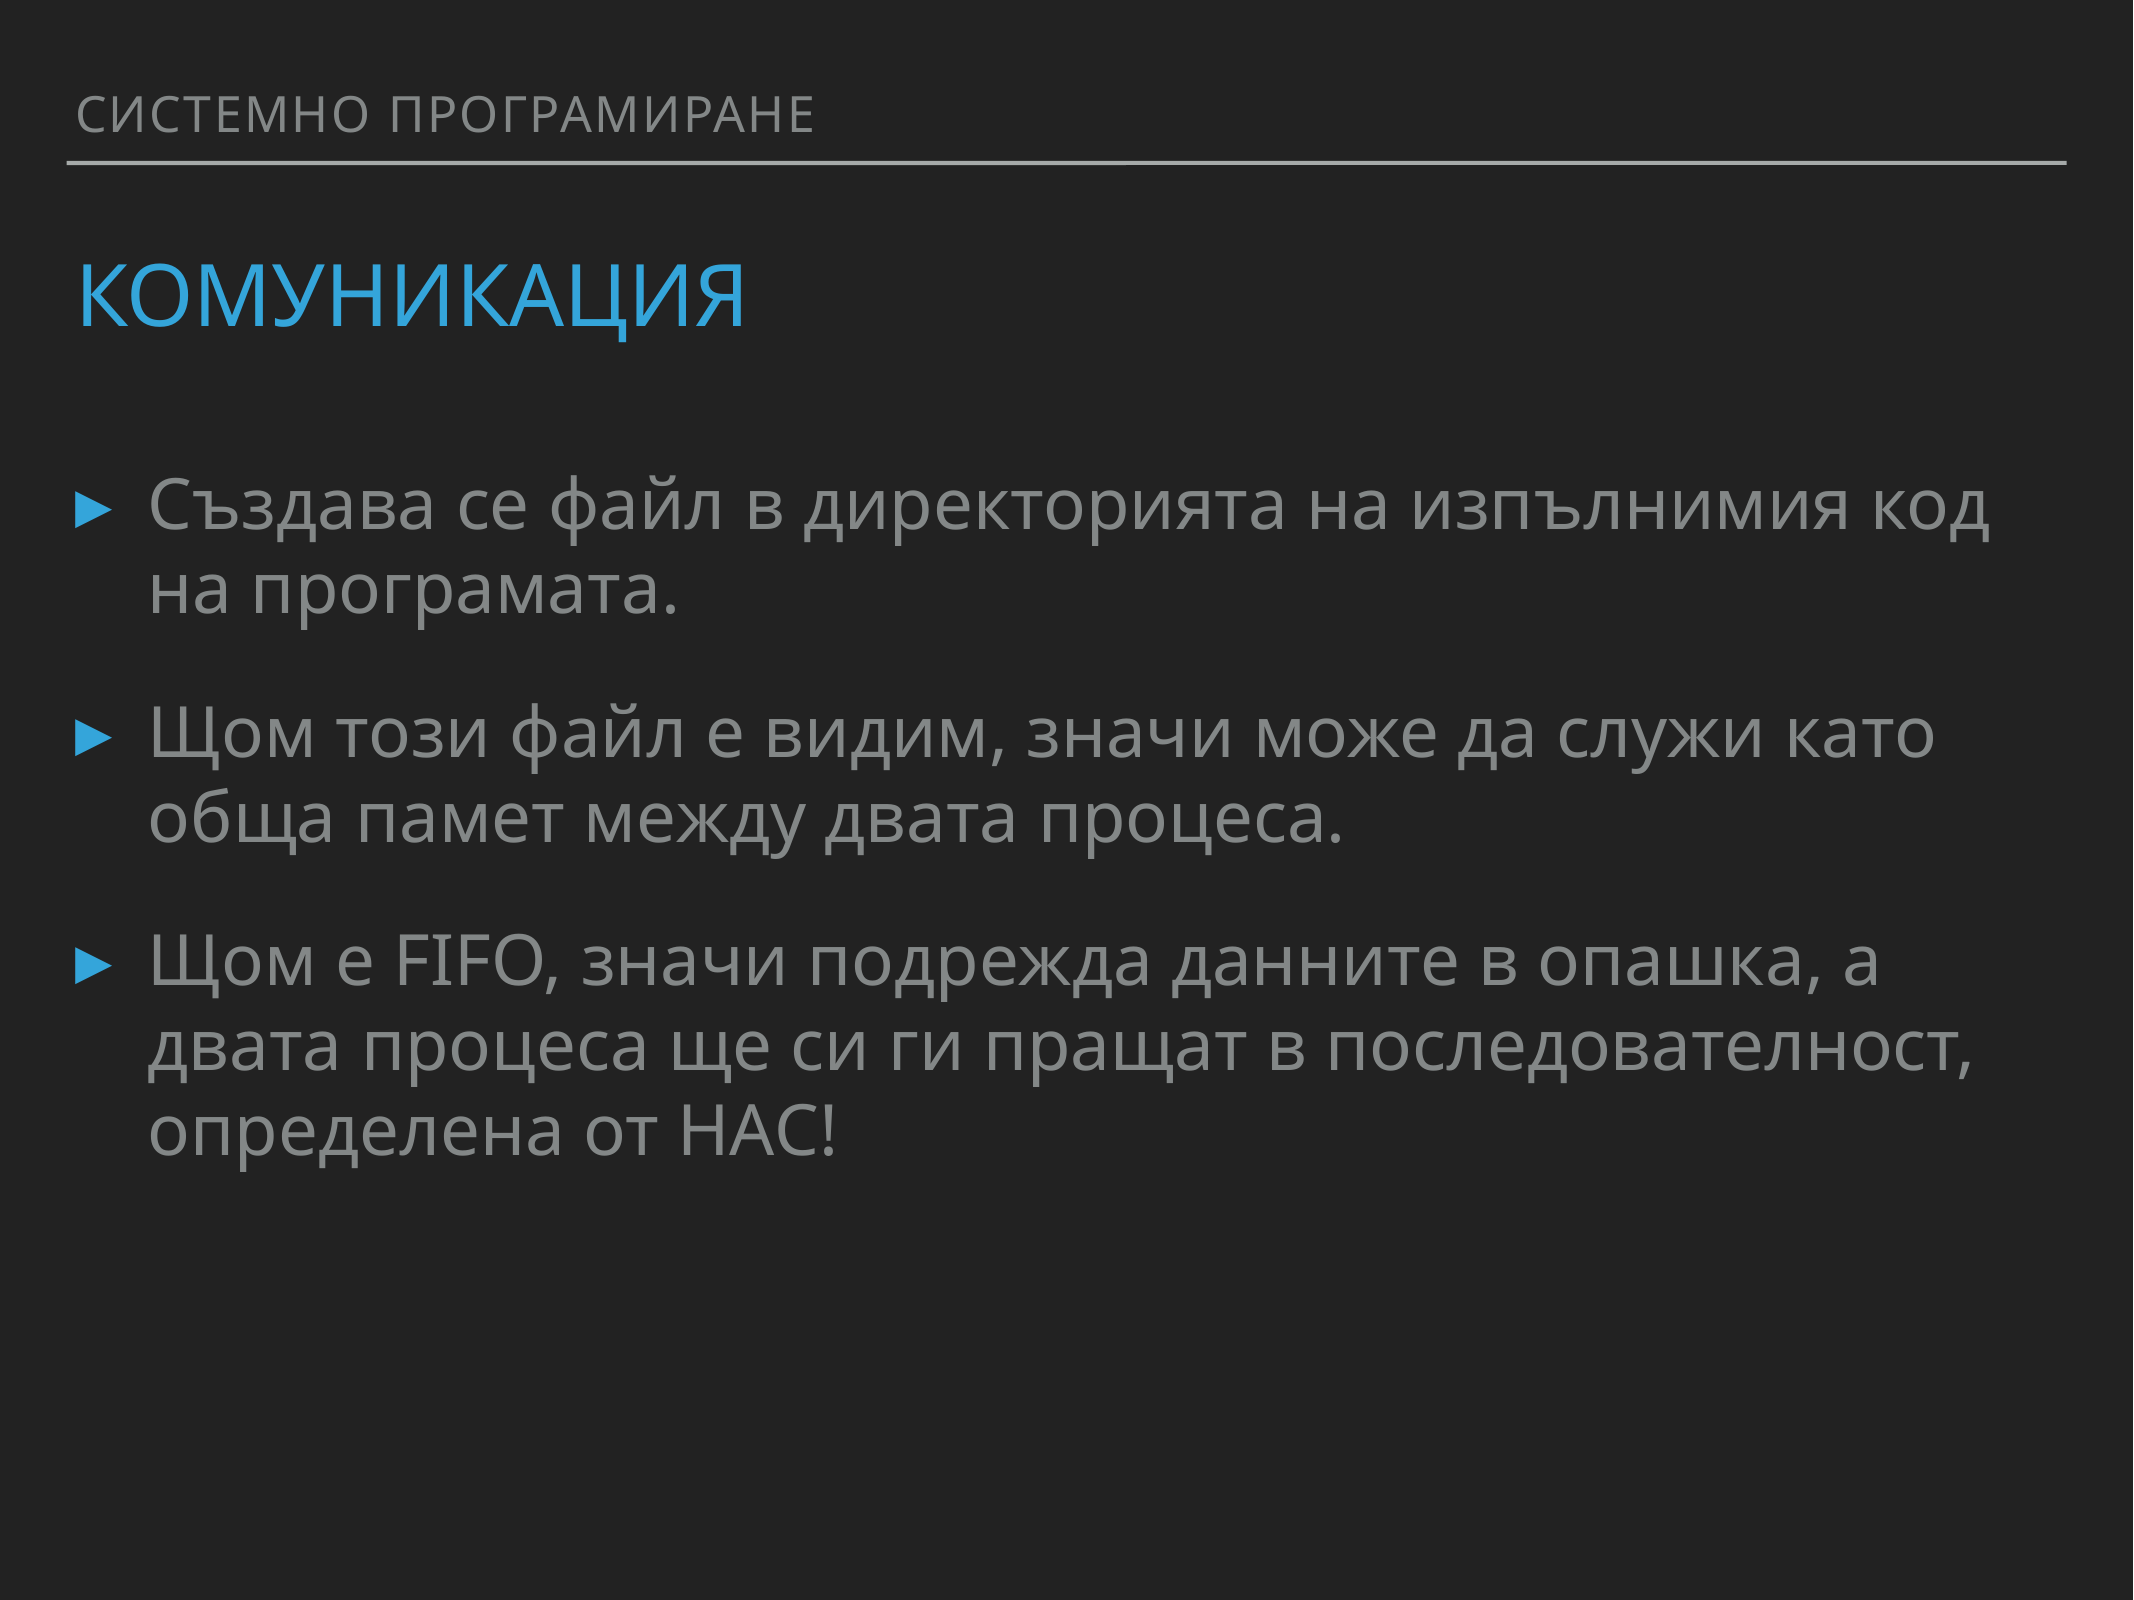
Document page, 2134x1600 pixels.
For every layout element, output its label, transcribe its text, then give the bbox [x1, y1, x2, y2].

list Системно програмиране [66, 74, 1901, 151]
title Комуникация [66, 251, 2068, 372]
list Създава се файл в директорията на изпълнимия код на програмата. Щом този файл е видим, значи може да служи като обща памет между двата процеса. Щом е FIFO, значи подрежда данните в опашка, а двата процеса ще си ги пращат в последователност, определена от НАС! [66, 449, 2068, 1453]
